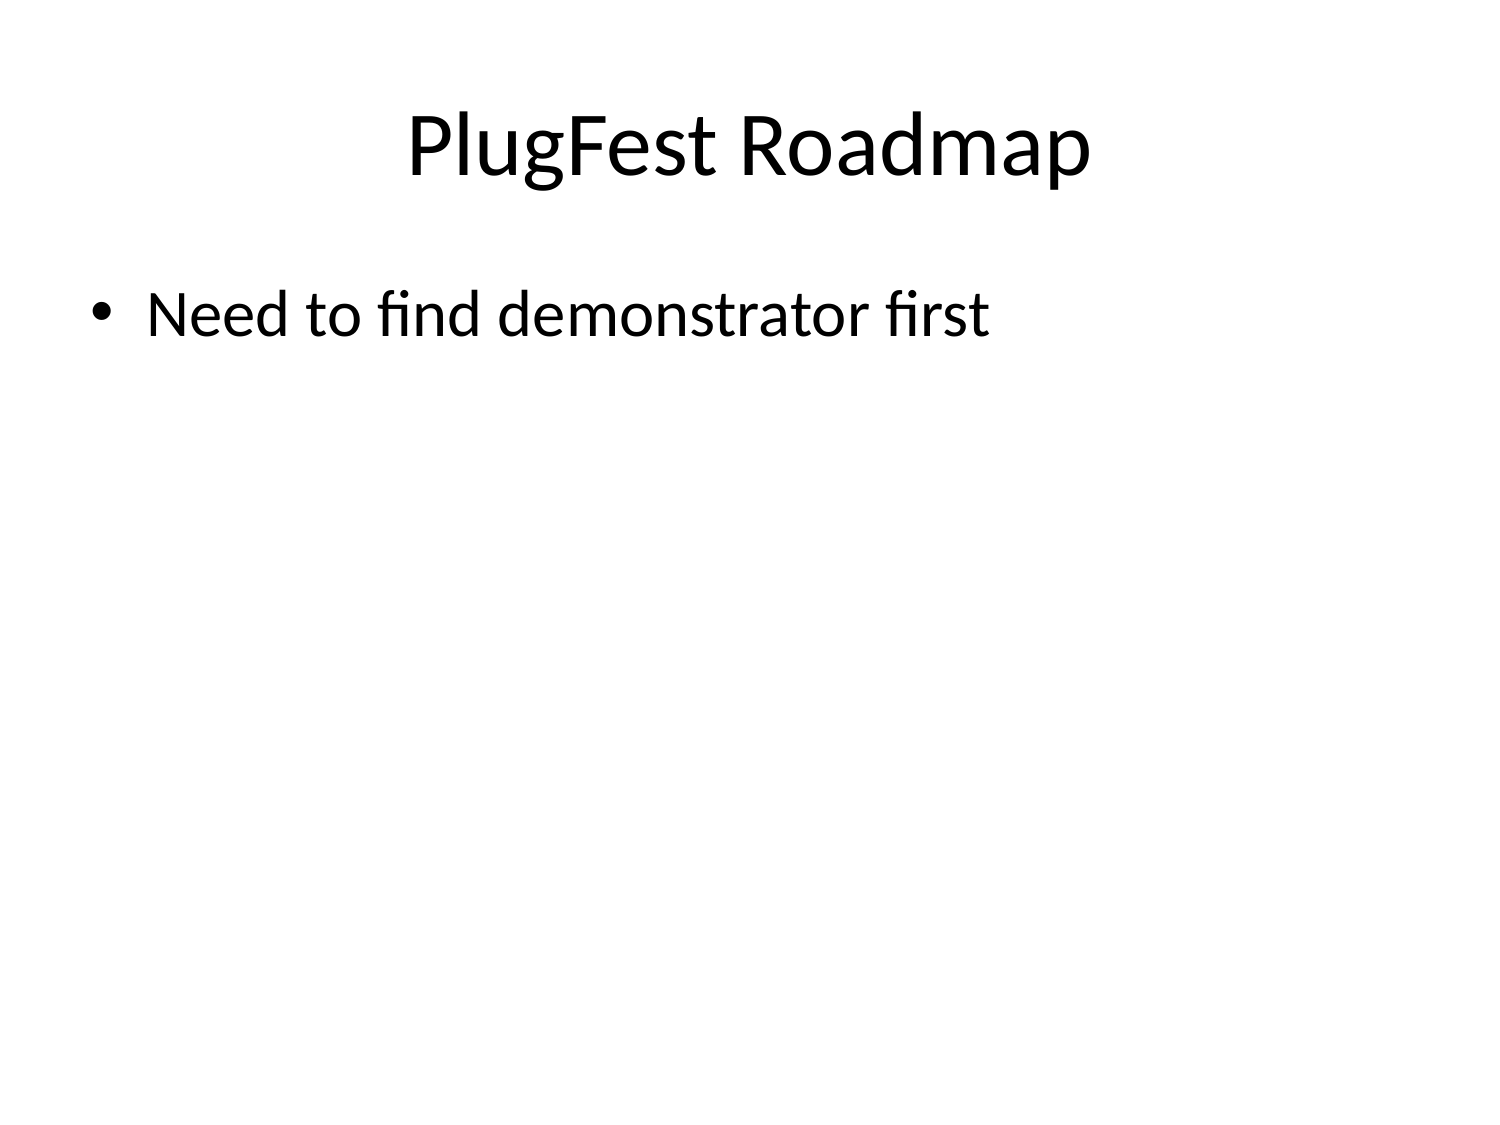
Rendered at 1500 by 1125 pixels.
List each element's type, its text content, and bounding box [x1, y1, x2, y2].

list Need to find demonstrator first [75, 262, 1425, 1005]
title PlugFest Roadmap [75, 45, 1425, 233]
